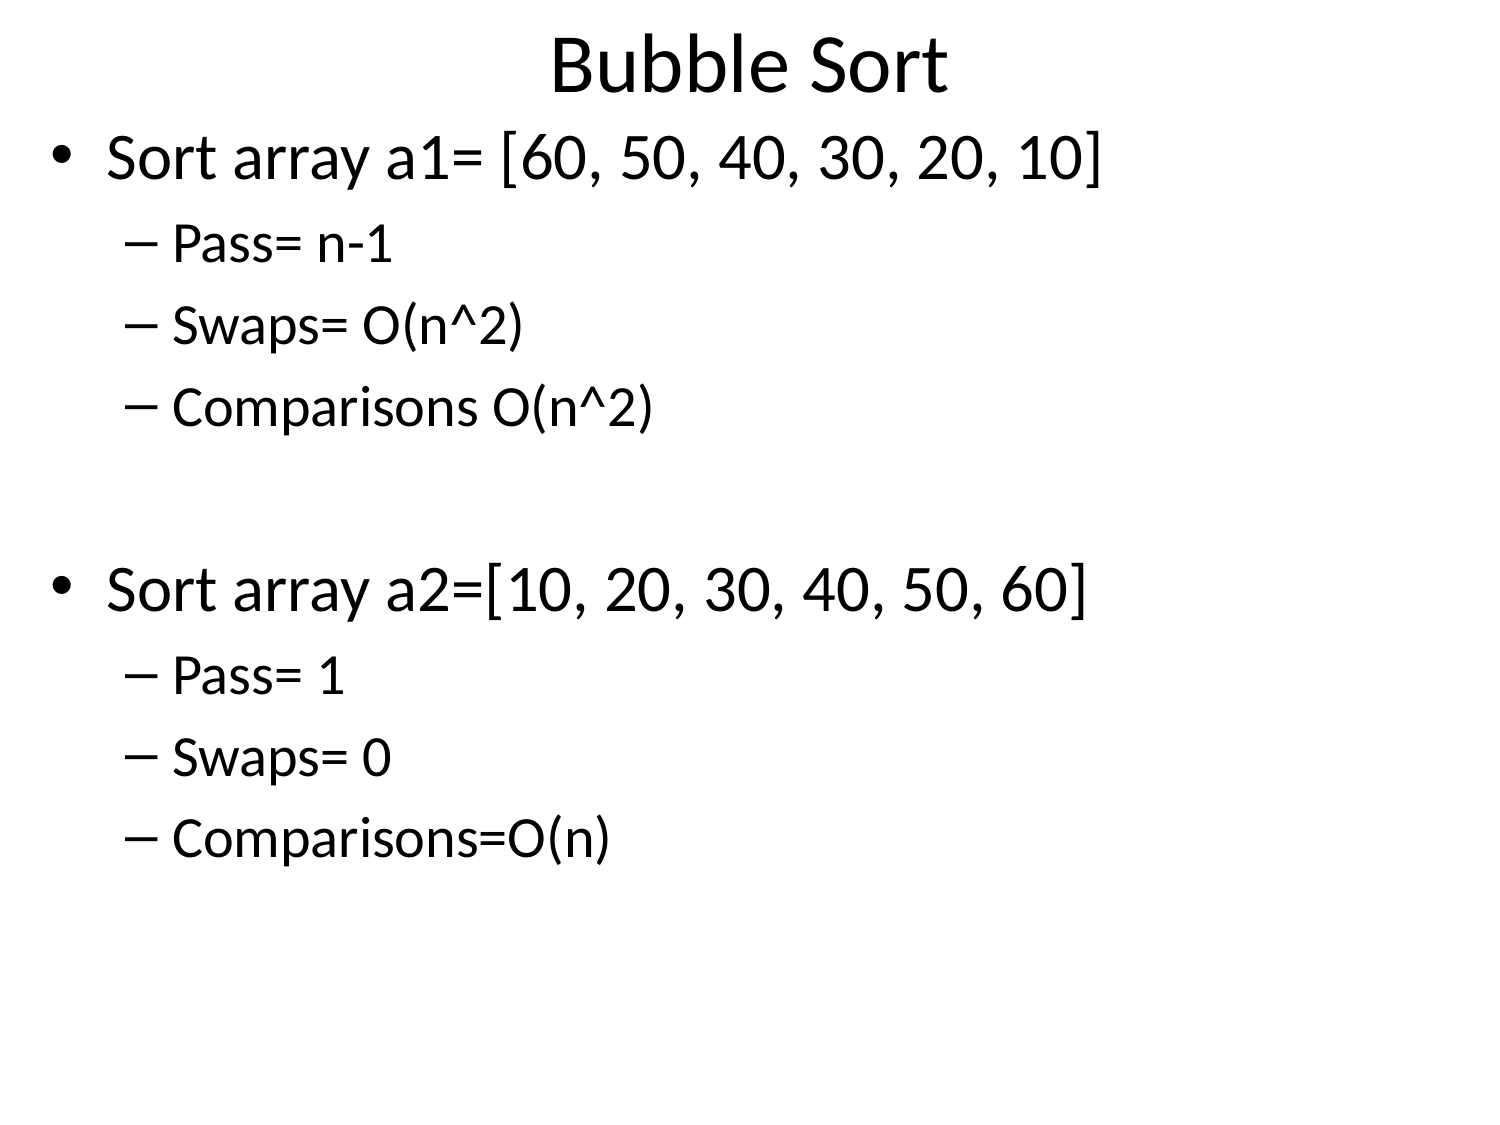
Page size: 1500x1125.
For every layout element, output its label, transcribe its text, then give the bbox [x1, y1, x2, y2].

list Sort array a1= [60, 50, 40, 30, 20, 10] Pass= n-1 Swaps= O(n^2) Comparisons O(n^2) Sort array a2=[10, 20, 30, 40, 50, 60] Pass= 1 Swaps= 0 Comparisons=O(n) [35, 105, 1465, 1090]
title Bubble Sort [75, 0, 1425, 105]
